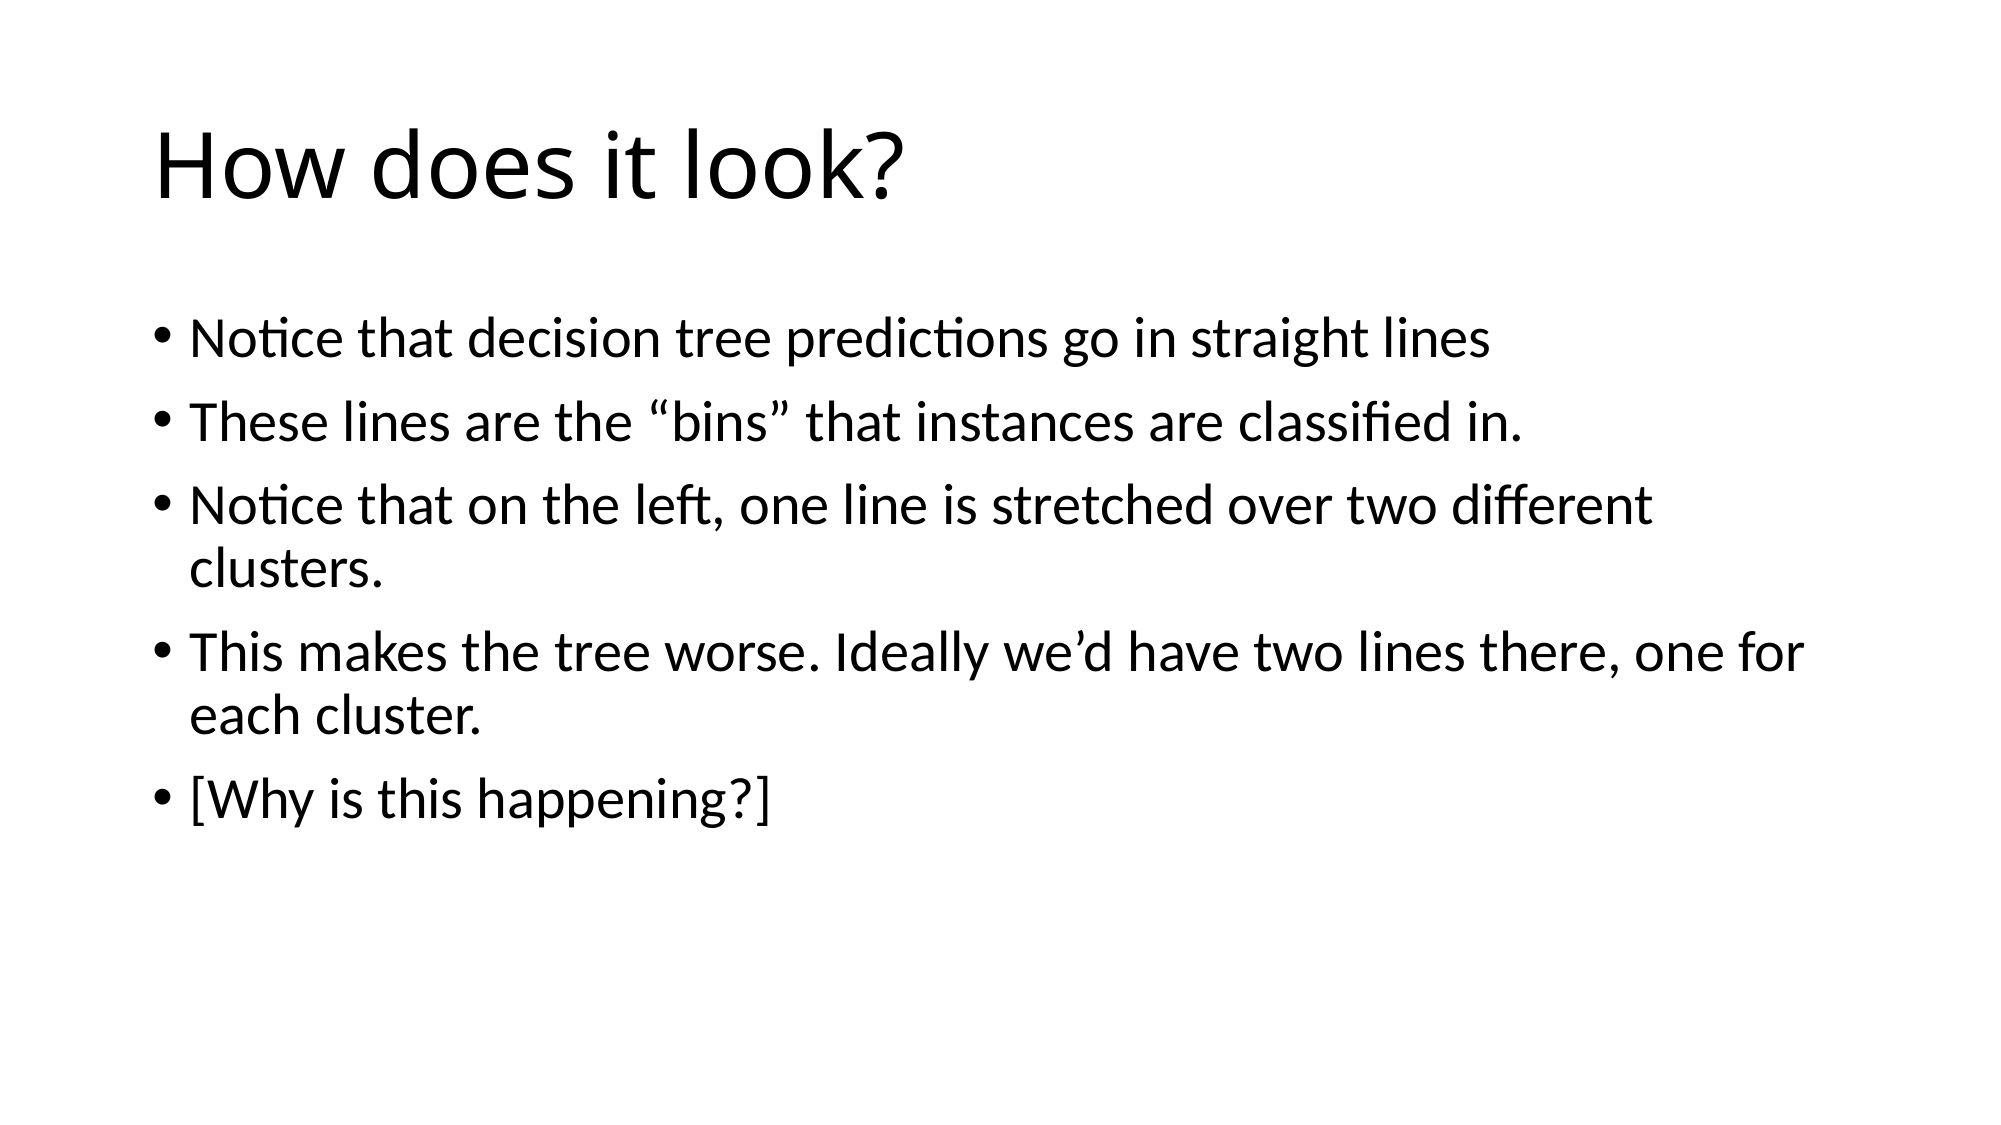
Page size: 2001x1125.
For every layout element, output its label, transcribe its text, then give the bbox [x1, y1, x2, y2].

list Notice that decision tree predictions go in straight lines These lines are the “bins” that instances are classified in. Notice that on the left, one line is stretched over two different clusters. This makes the tree worse. Ideally we’d have two lines there, one for each cluster. [Why is this happening?] [137, 299, 1863, 1014]
title How does it look? [137, 59, 1863, 278]
